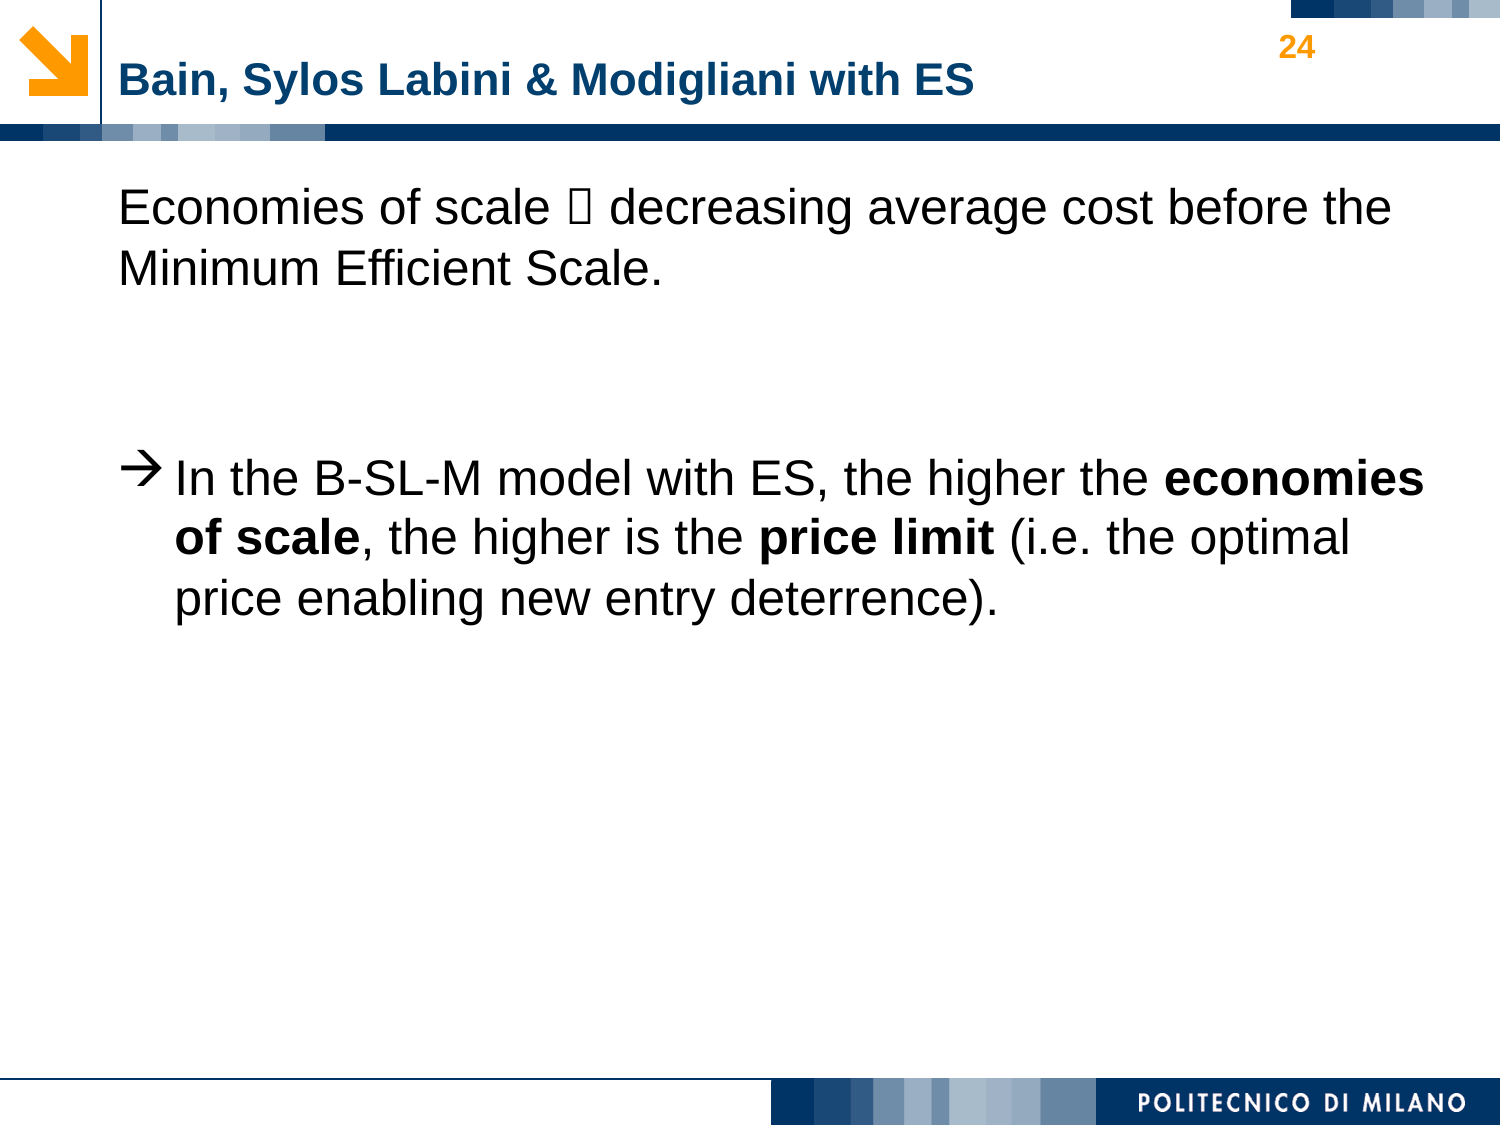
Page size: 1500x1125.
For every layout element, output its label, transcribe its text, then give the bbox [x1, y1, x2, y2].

picture [0, 0, 1500, 141]
slide_number 24 [1269, 24, 1493, 66]
list Economies of scale  decreasing average cost before the Minimum Efficient Scale. In the B-SL-M model with ES, the higher the economies of scale, the higher is the price limit (i.e. the optimal price enabling new entry deterrence). [117, 174, 1469, 988]
picture [0, 1074, 1500, 1125]
title Bain, Sylos Labini & Modigliani with ES [117, 49, 1094, 144]
